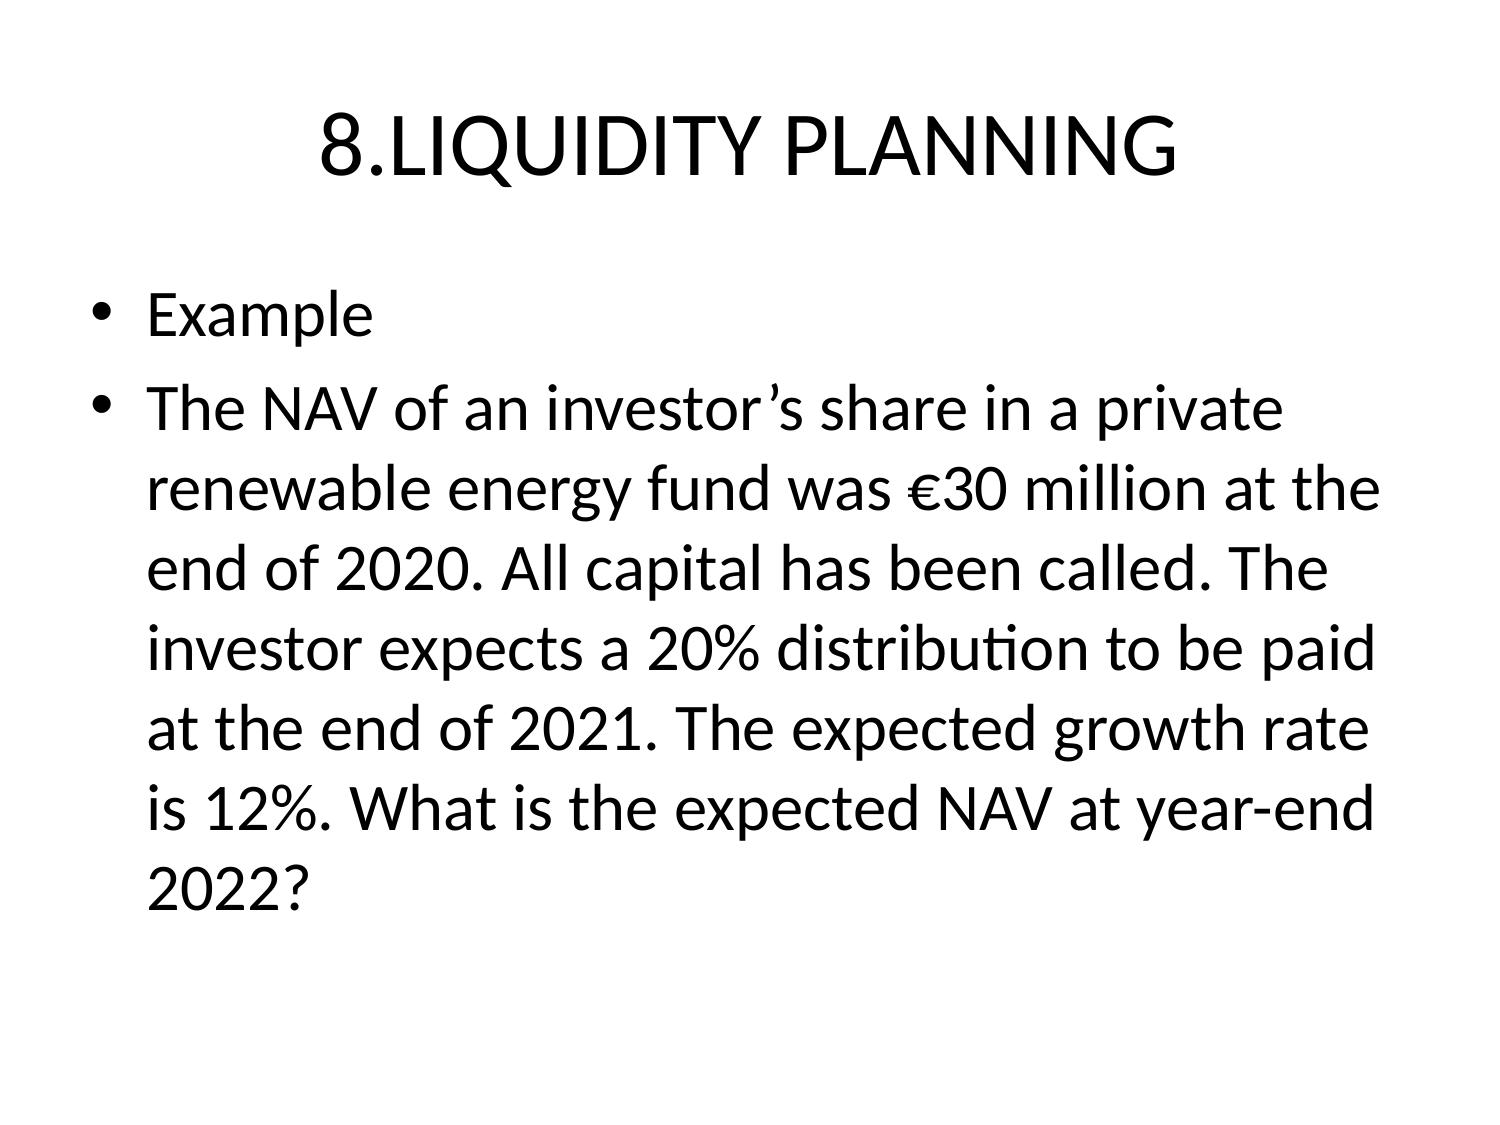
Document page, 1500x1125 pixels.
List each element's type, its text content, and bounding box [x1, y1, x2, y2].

list Example The NAV of an investor’s share in a private renewable energy fund was €30 million at the end of 2020. All capital has been called. The investor expects a 20% distribution to be paid at the end of 2021. The expected growth rate is 12%. What is the expected NAV at year-end 2022? [75, 262, 1425, 1005]
title 8.LIQUIDITY PLANNING [75, 45, 1425, 233]
